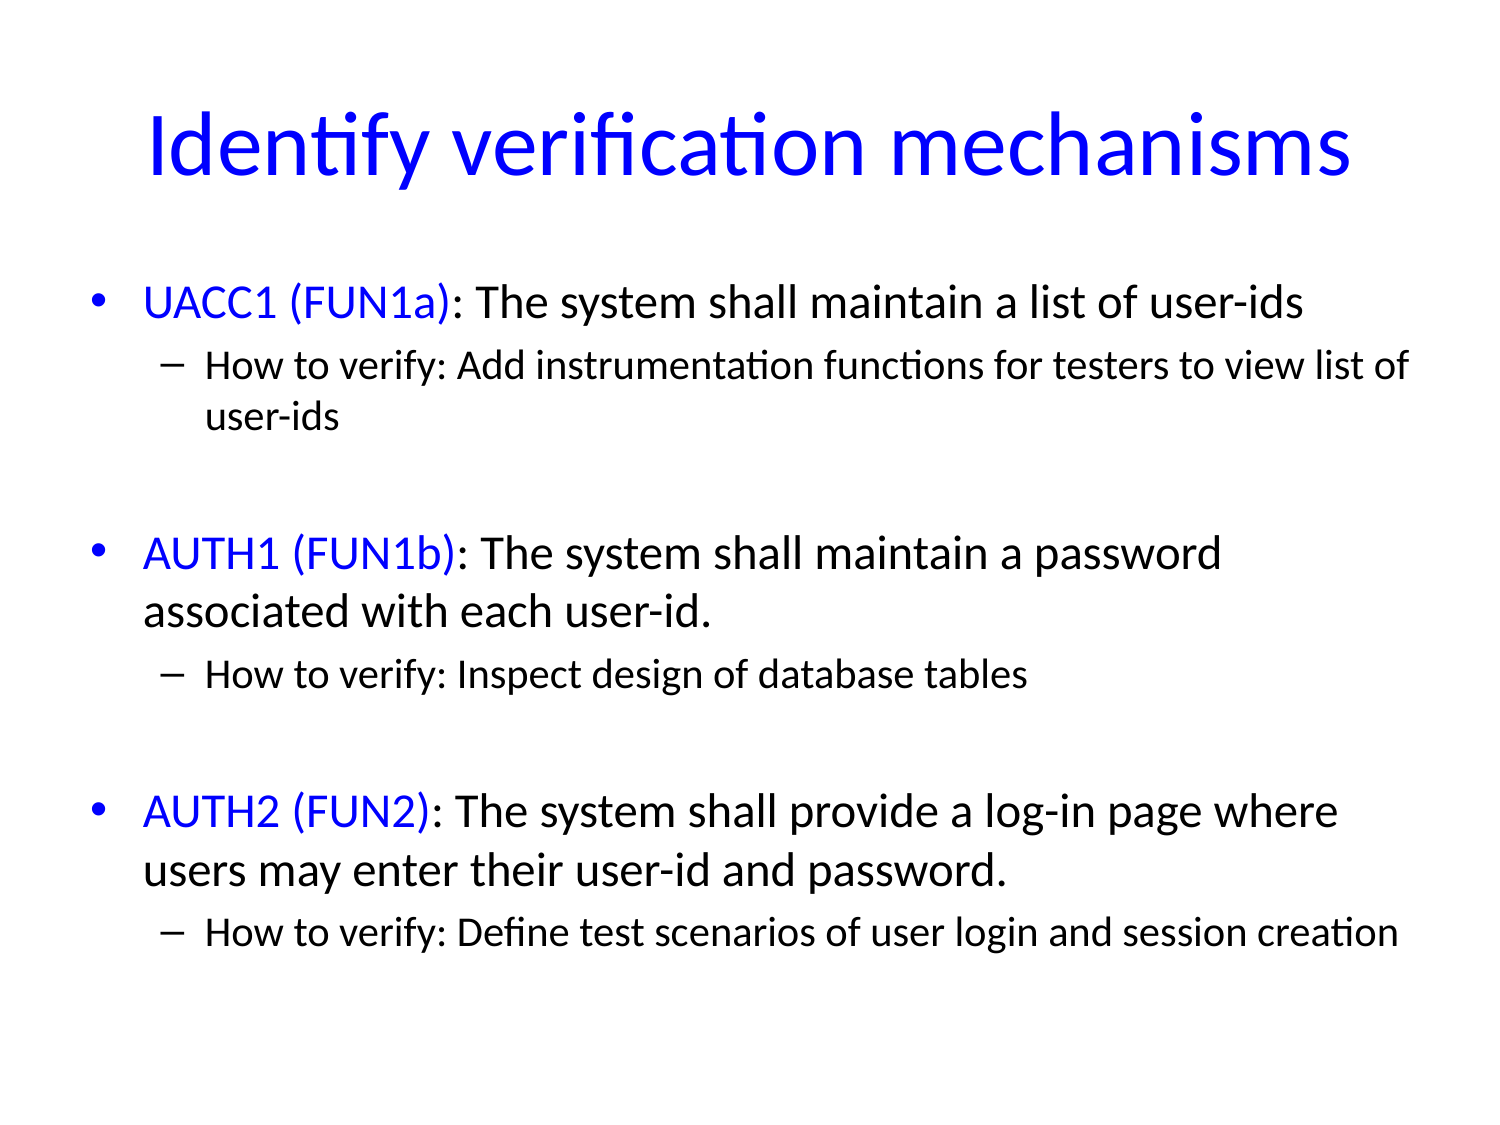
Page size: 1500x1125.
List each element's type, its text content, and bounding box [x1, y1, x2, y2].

list UACC1 (FUN1a): The system shall maintain a list of user-ids How to verify: Add instrumentation functions for testers to view list of user-ids AUTH1 (FUN1b): The system shall maintain a password associated with each user-id. How to verify: Inspect design of database tables AUTH2 (FUN2): The system shall provide a log-in page where users may enter their user-id and password. How to verify: Define test scenarios of user login and session creation [75, 262, 1425, 1005]
title Identify verification mechanisms [75, 45, 1425, 233]
